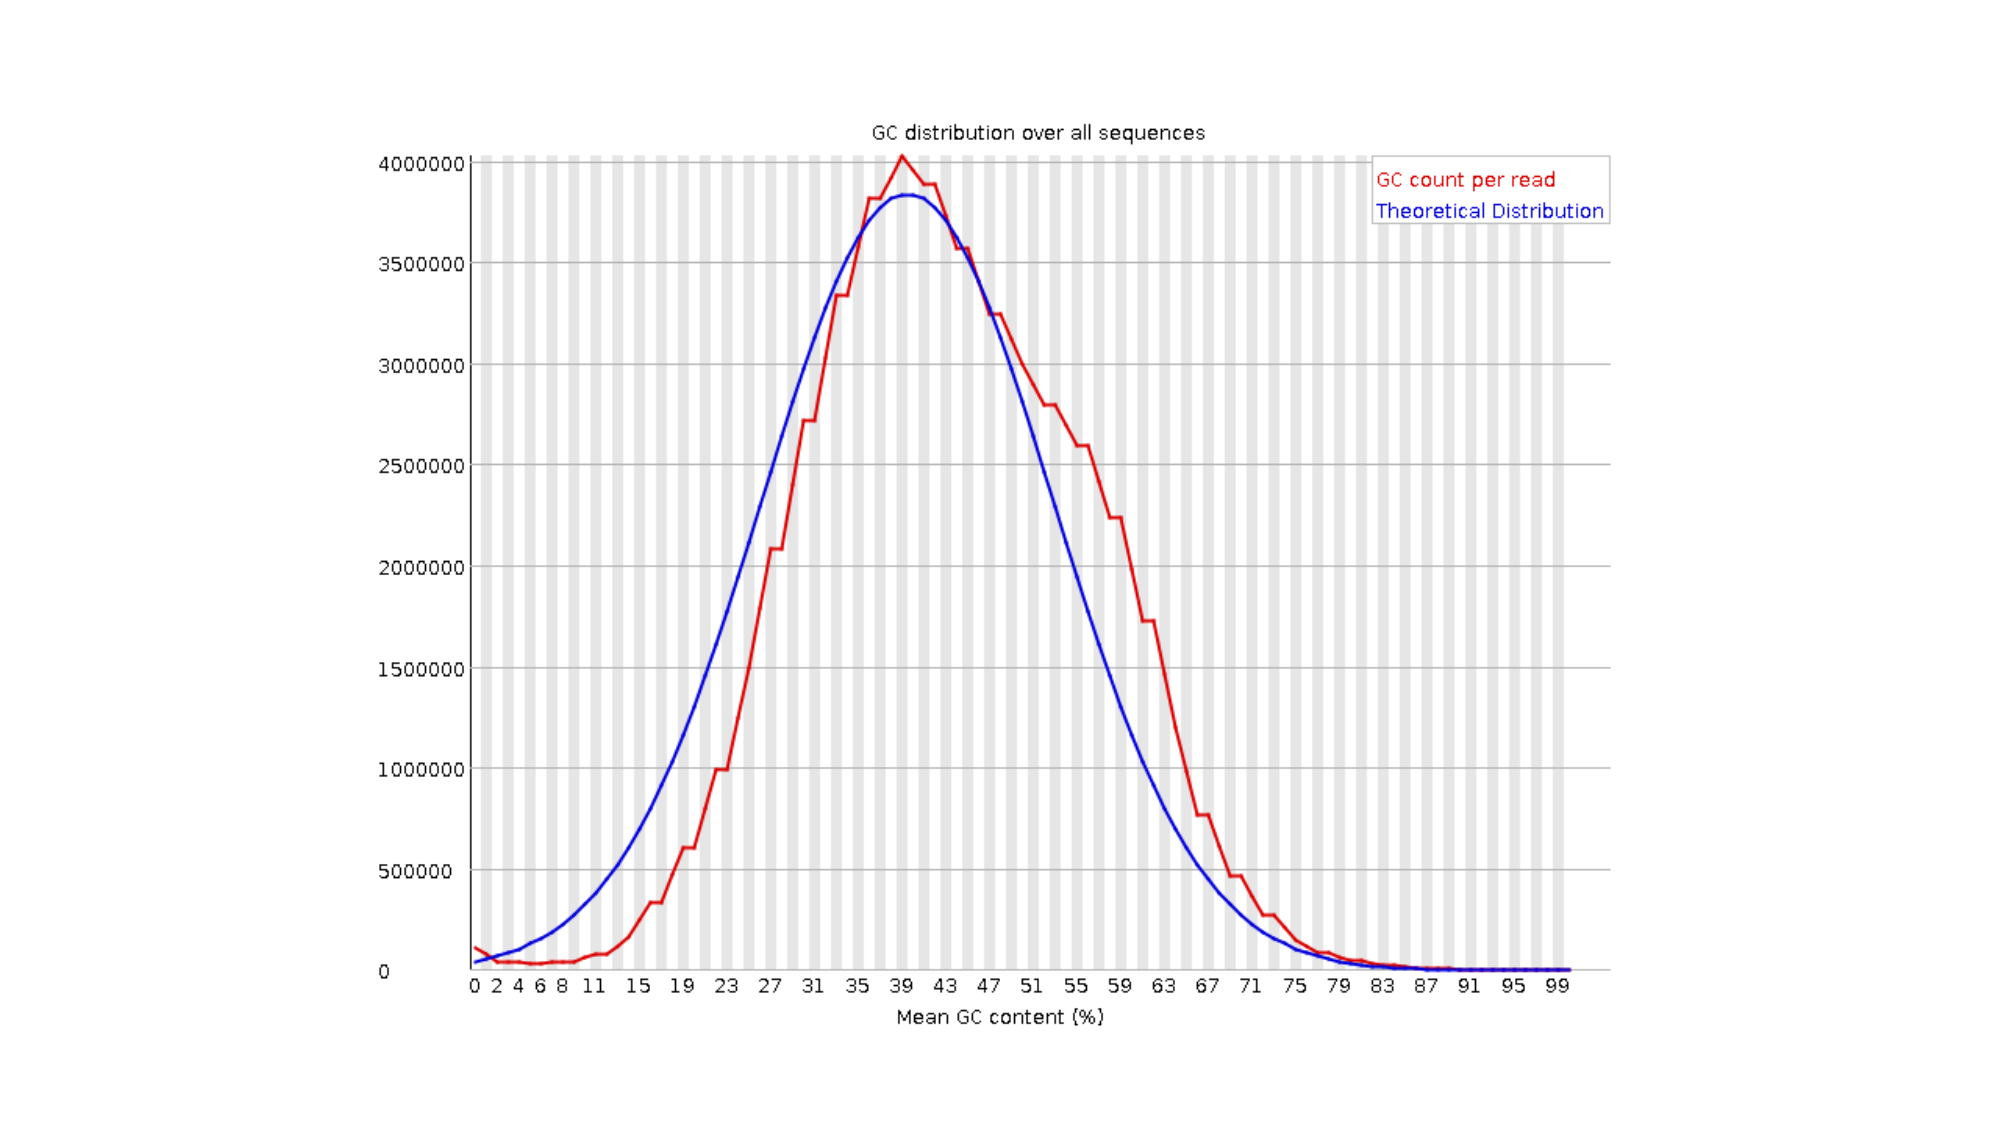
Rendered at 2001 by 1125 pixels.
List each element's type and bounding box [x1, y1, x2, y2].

picture [374, 93, 1625, 1032]
